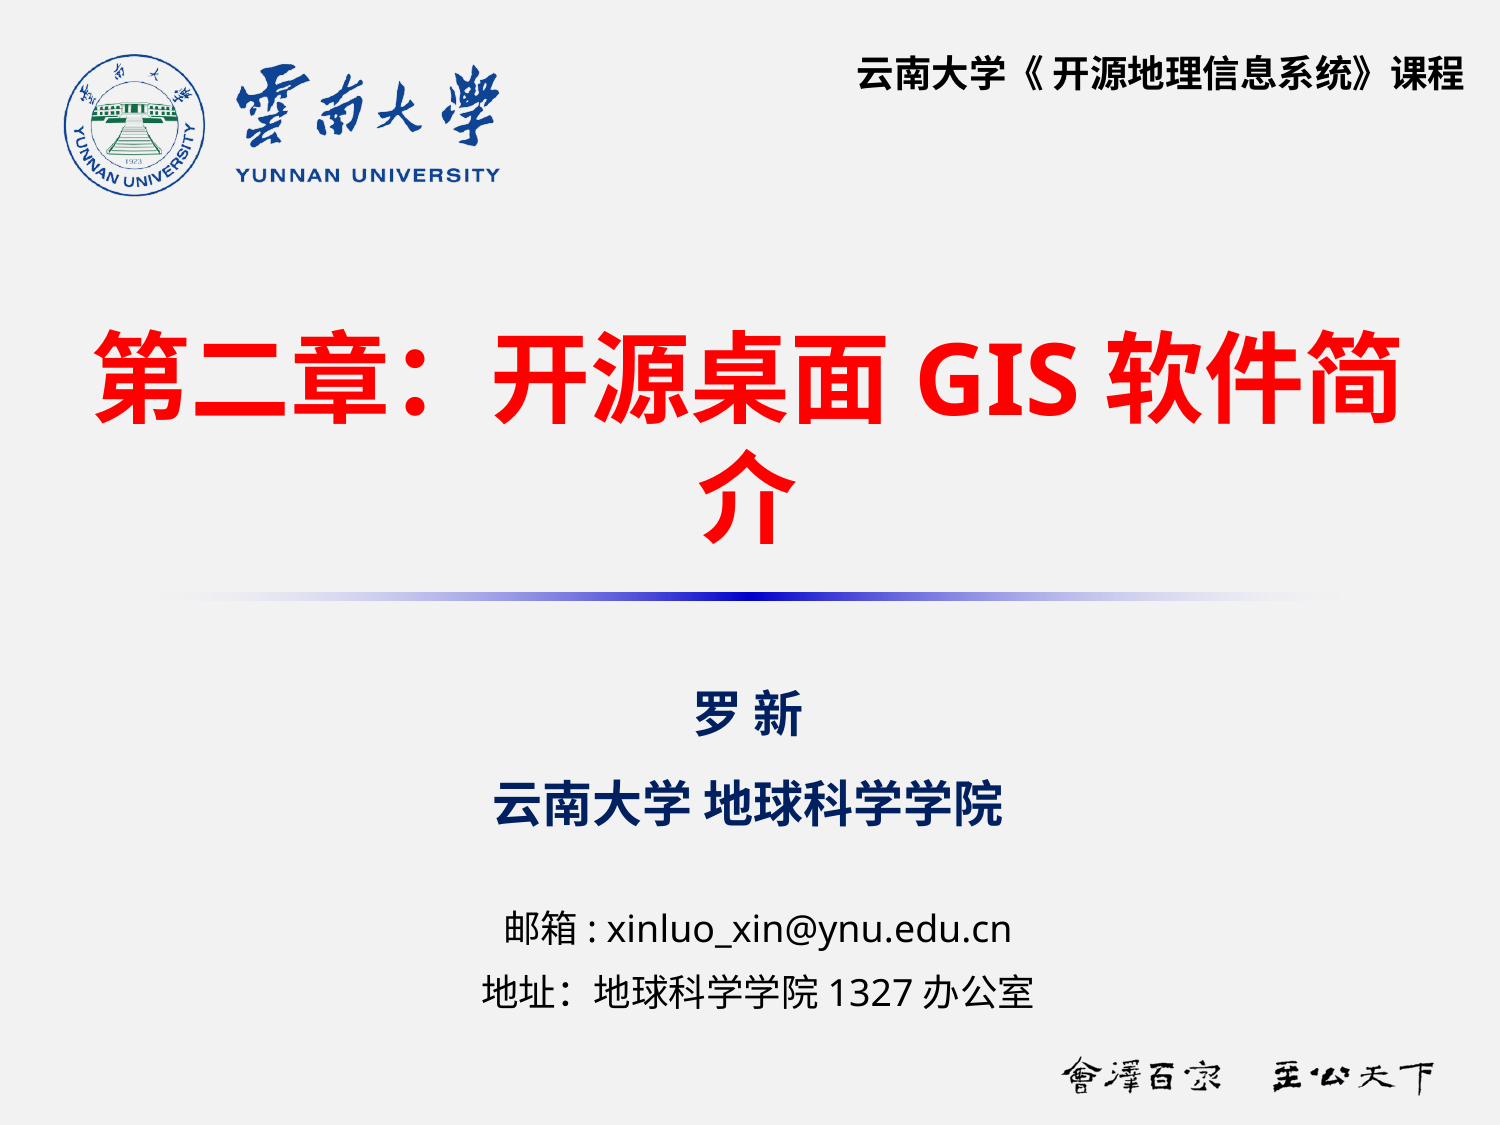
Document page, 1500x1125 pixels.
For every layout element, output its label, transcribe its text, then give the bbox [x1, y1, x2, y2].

picture [1010, 1026, 1500, 1125]
text_box [129, 592, 1370, 601]
text_box 罗 新 云南大学 地球科学学院 [25, 644, 1471, 882]
picture [52, 39, 523, 207]
text_box 云南大学《 开源地理信息系统》课程 [841, 42, 1481, 103]
text_box 第二章：开源桌面GIS软件简介 [32, 278, 1464, 593]
text_box 邮箱: xinluo_xin@ynu.edu.cn 地址：地球科学学院1327办公室 [50, 897, 1466, 1022]
